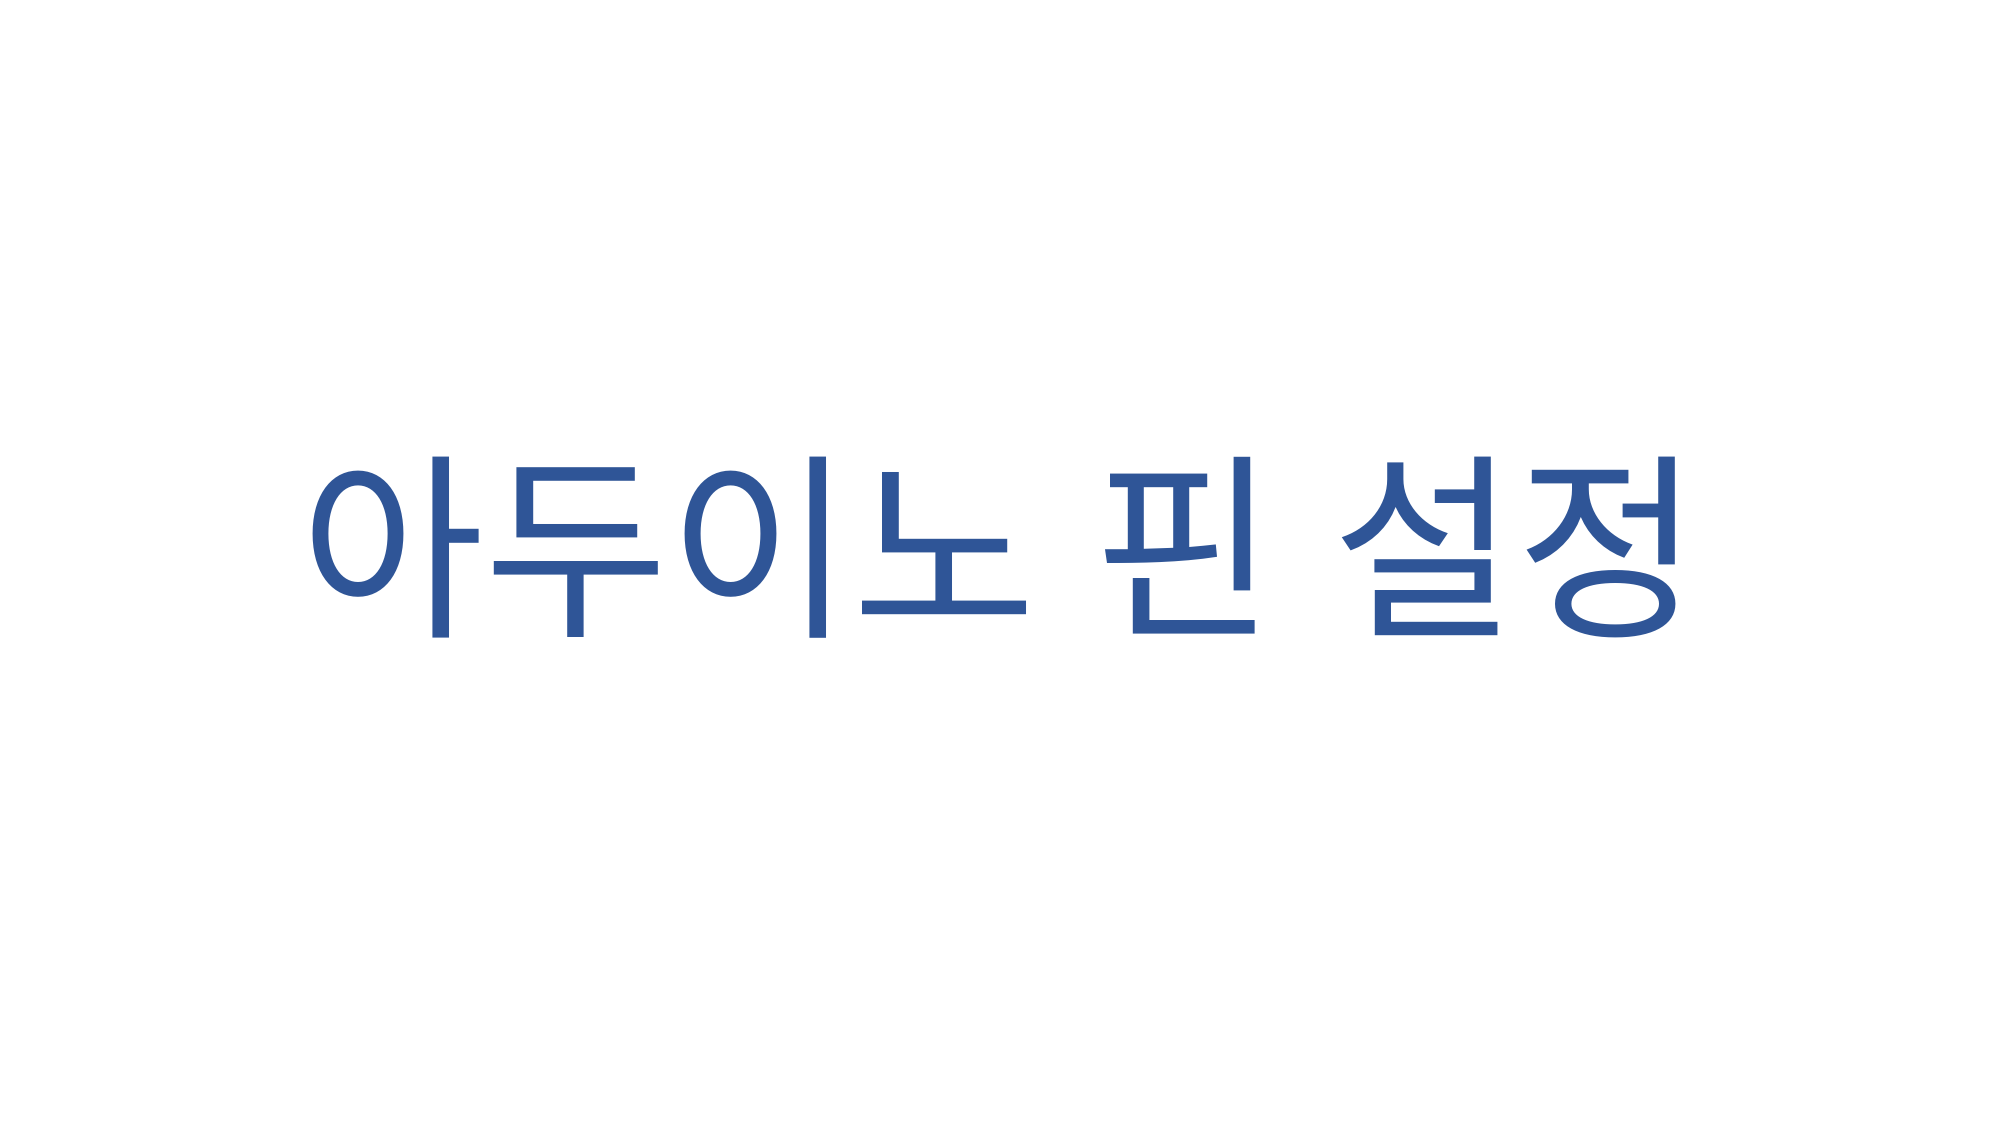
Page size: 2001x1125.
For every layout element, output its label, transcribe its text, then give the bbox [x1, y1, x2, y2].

title 아두이노 핀 설정 [249, 281, 1750, 674]
